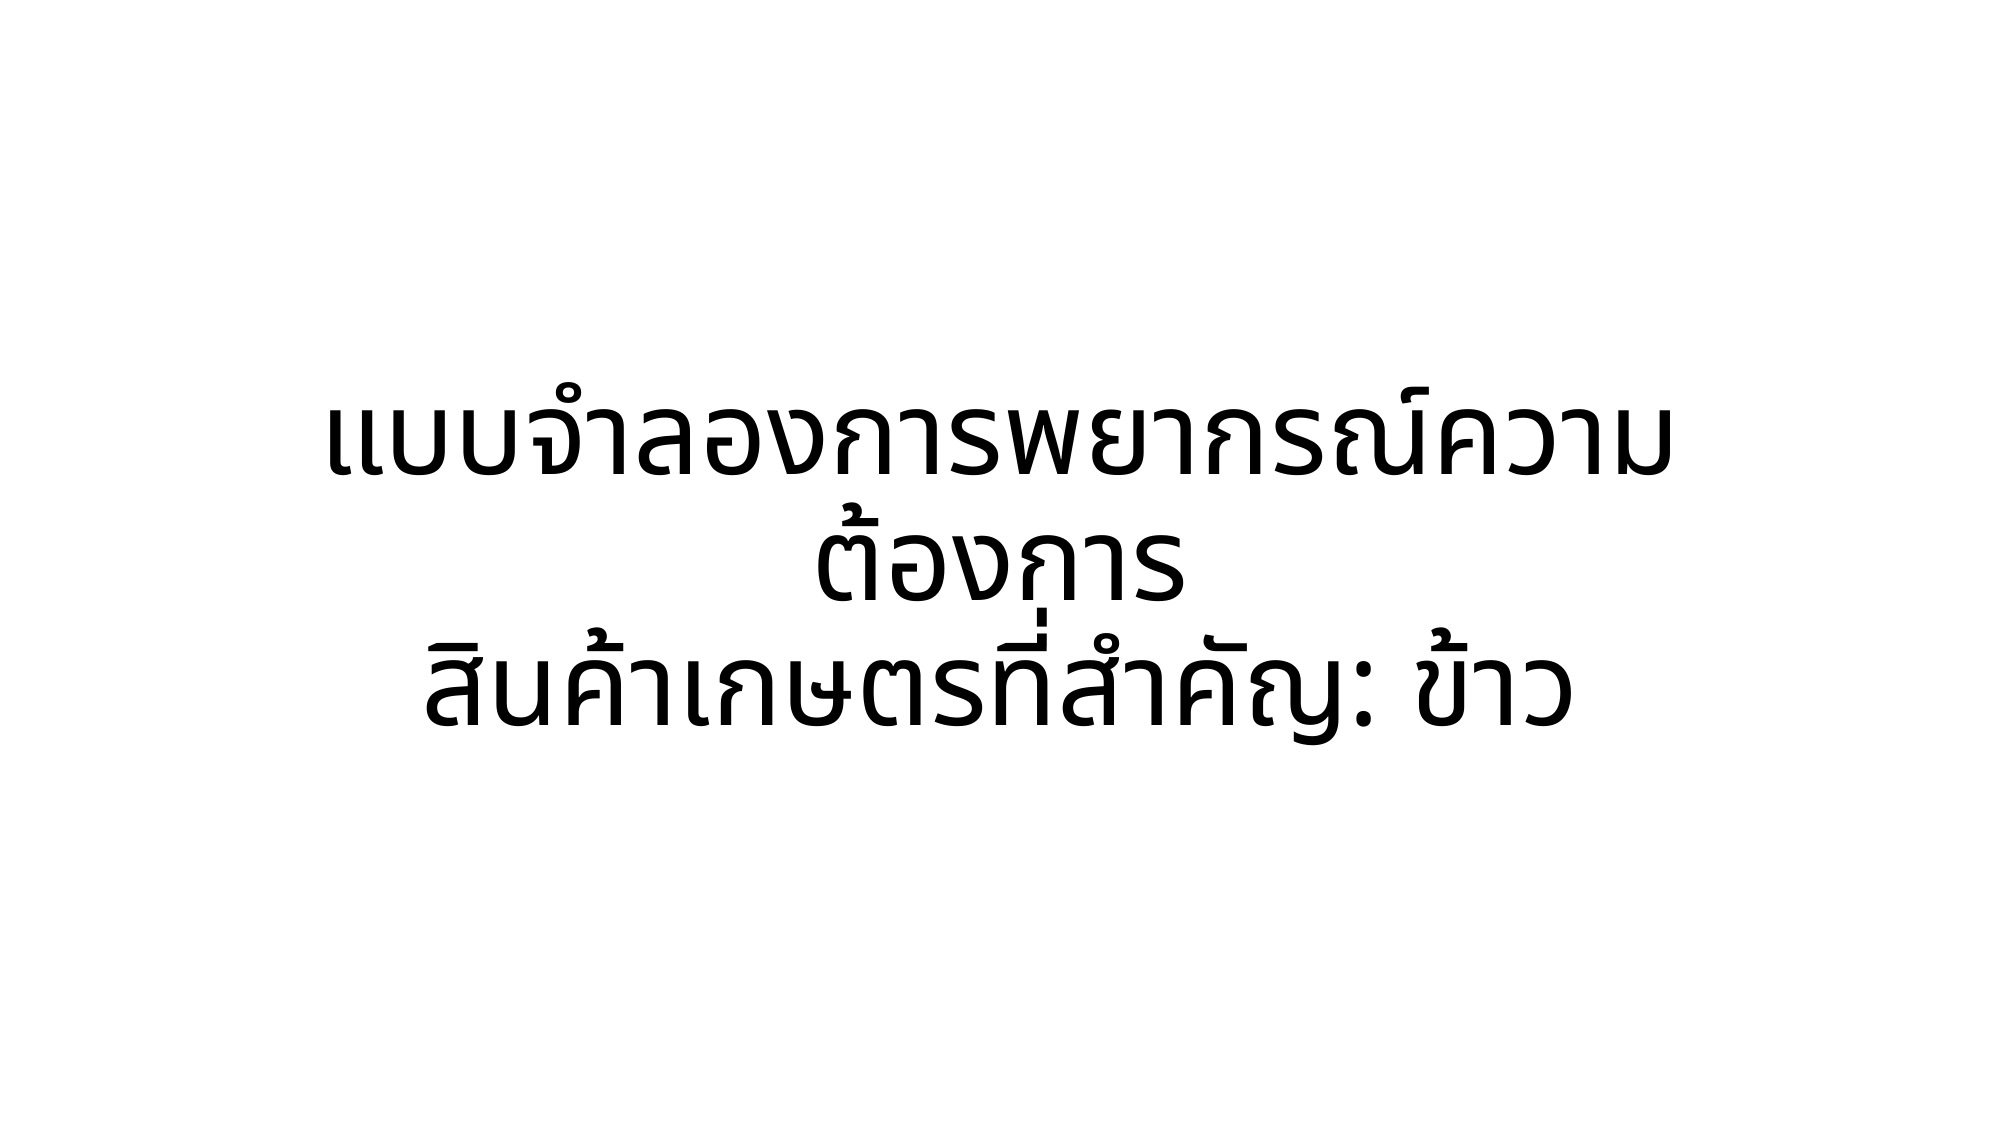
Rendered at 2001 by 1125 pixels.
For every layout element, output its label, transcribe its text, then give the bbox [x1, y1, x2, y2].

title แบบจำลองการพยากรณ์ความต้องการ สินค้าเกษตรที่สำคัญ: ข้าว [249, 366, 1750, 759]
